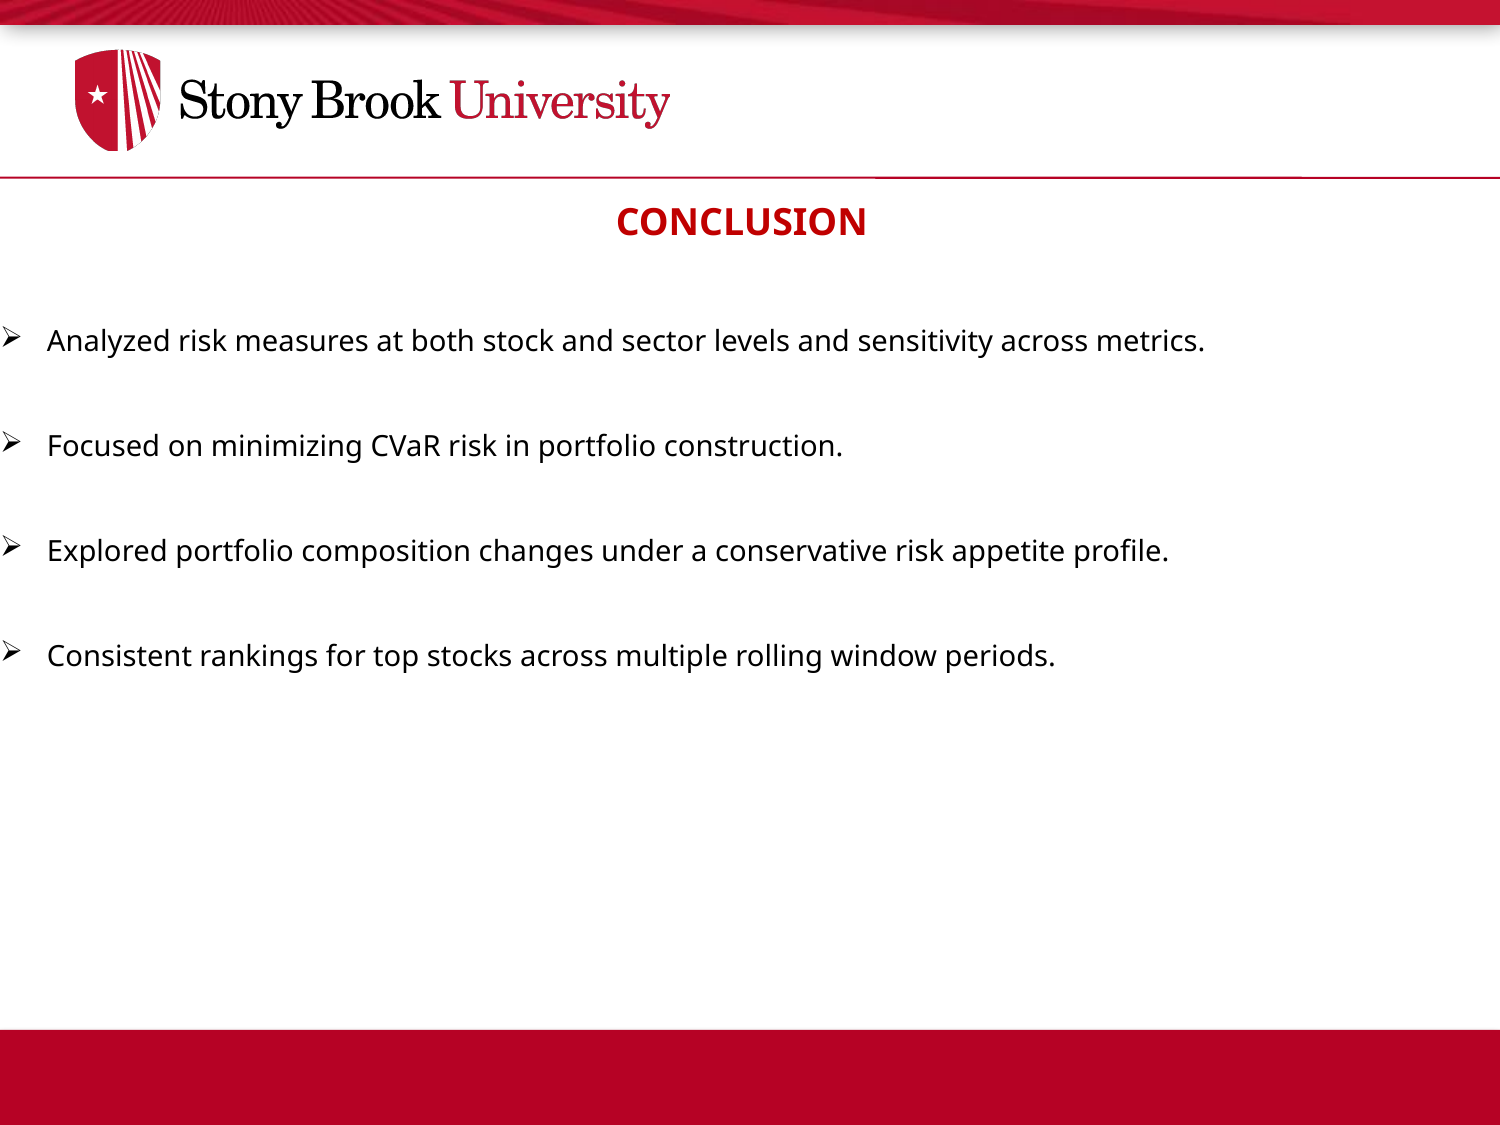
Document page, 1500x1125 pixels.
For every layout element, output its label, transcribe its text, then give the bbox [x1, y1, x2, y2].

picture [75, 48, 670, 128]
picture [0, 0, 1500, 25]
list CONCLUSION Analyzed risk measures at both stock and sector levels and sensitivity across metrics. Focused on minimizing CVaR risk in portfolio construction. Explored portfolio composition changes under a conservative risk appetite profile. Consistent rankings for top stocks across multiple rolling window periods. [0, 128, 1484, 767]
